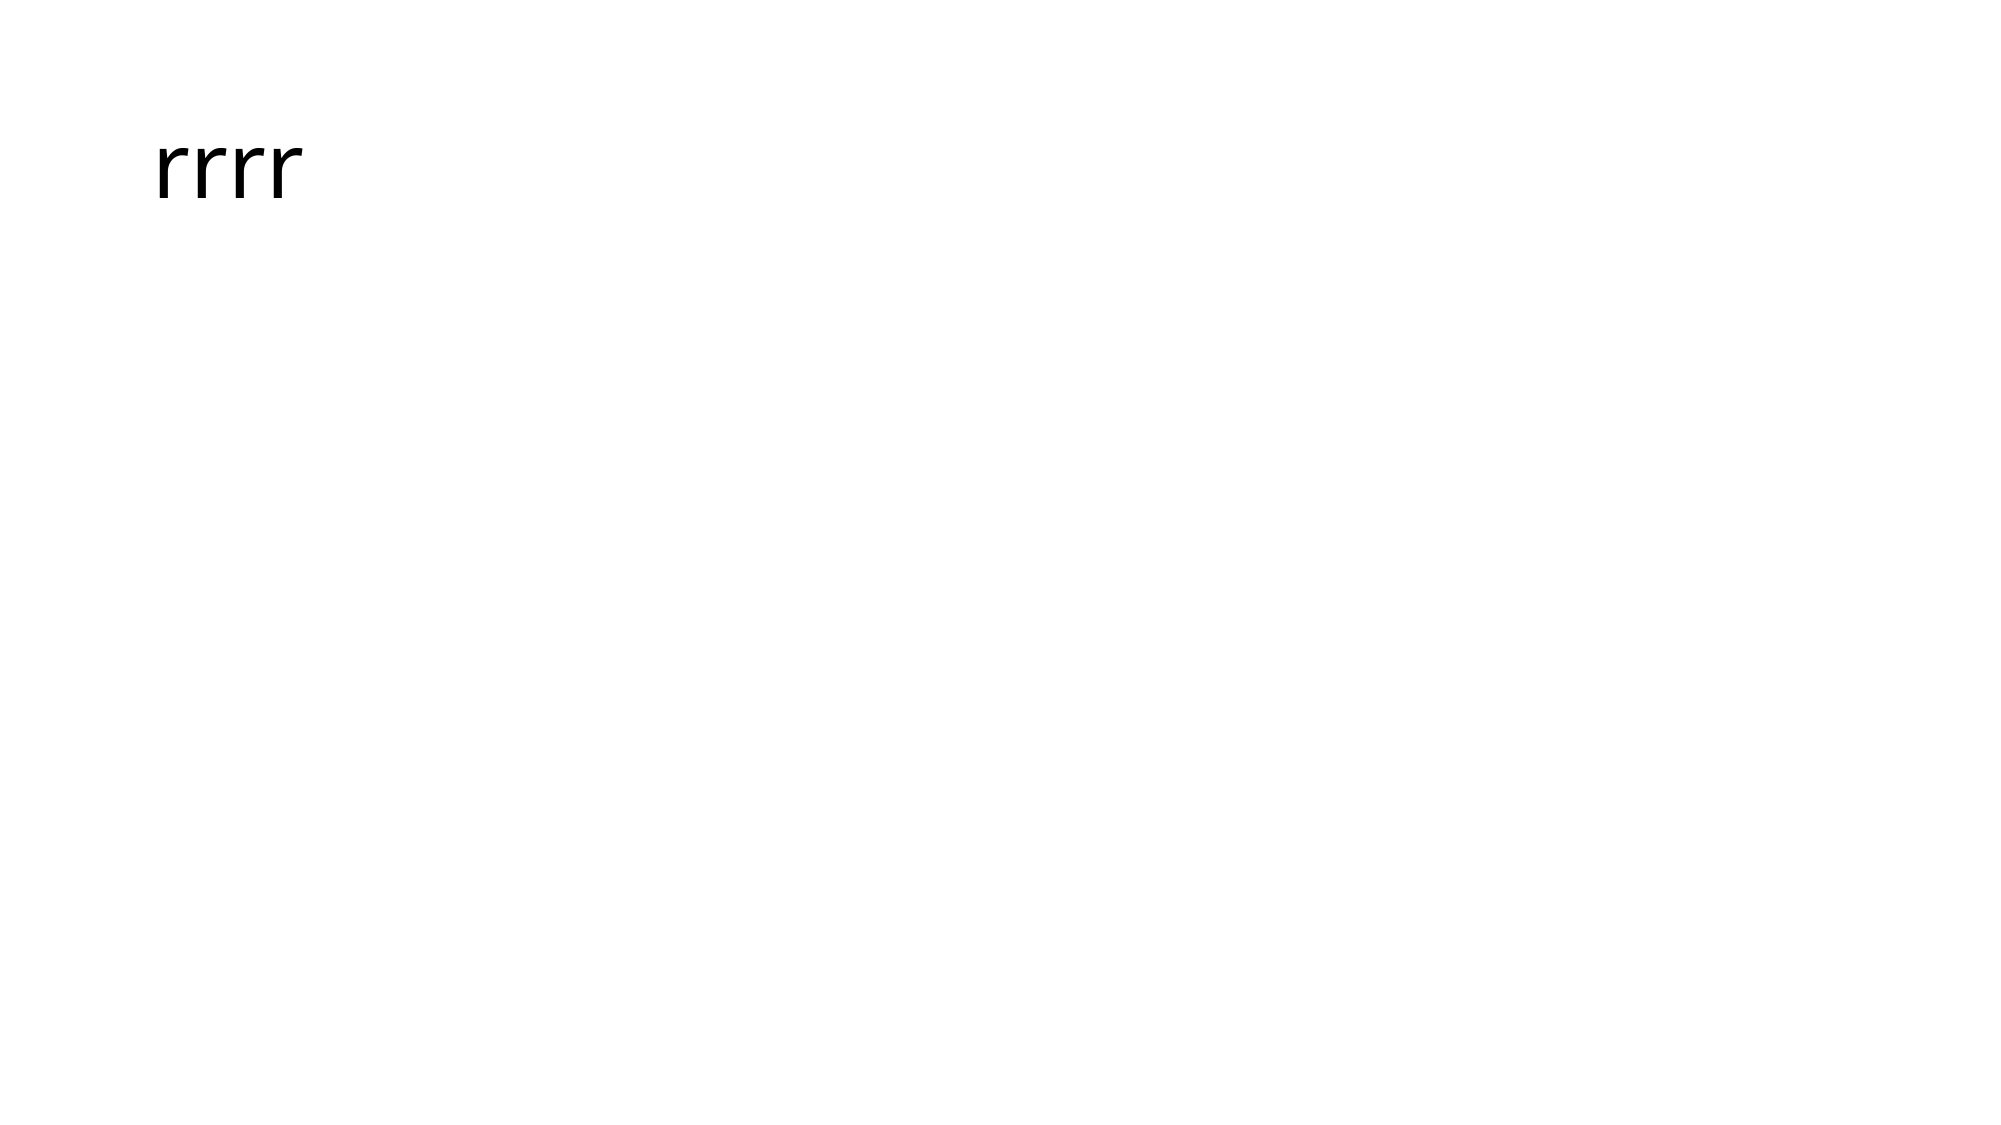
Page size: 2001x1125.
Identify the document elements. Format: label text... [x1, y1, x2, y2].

title rrrr [137, 59, 1863, 278]
